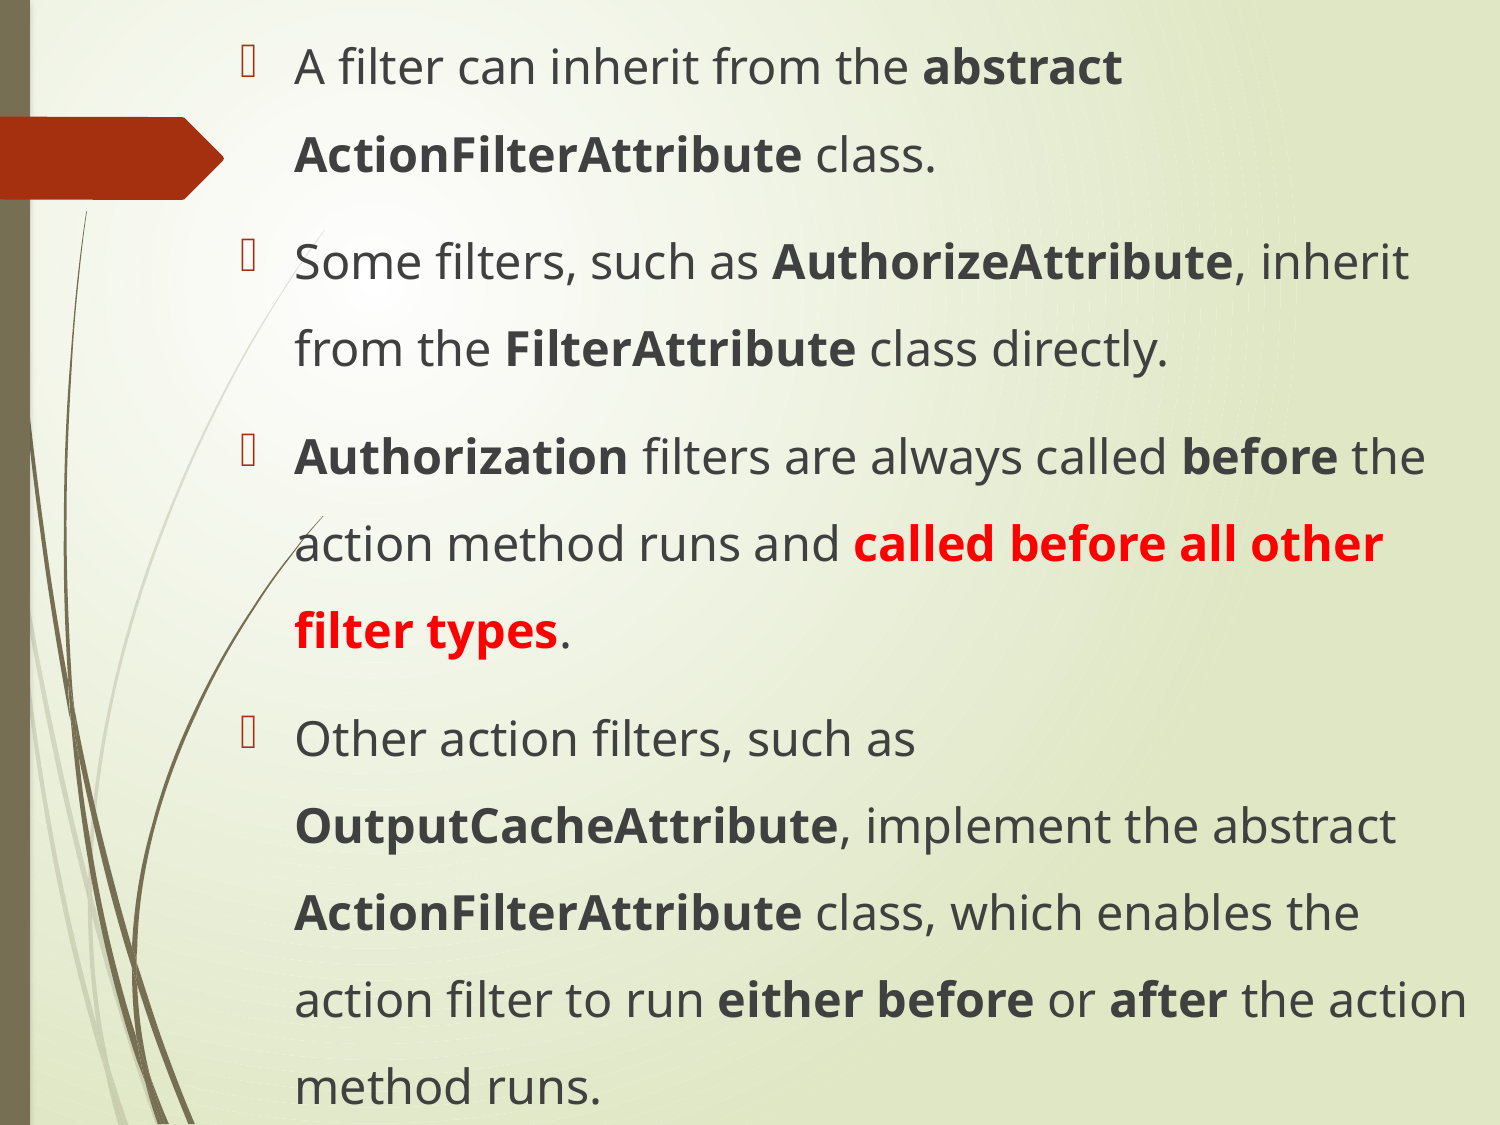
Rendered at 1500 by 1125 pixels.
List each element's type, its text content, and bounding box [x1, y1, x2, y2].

list A filter can inherit from the abstract ActionFilterAttribute class. Some filters, such as AuthorizeAttribute, inherit from the FilterAttribute class directly. Authorization filters are always called before the action method runs and called before all other filter types. Other action filters, such as OutputCacheAttribute, implement the abstract ActionFilterAttribute class, which enables the action filter to run either before or after the action method runs. [225, 0, 1500, 1125]
